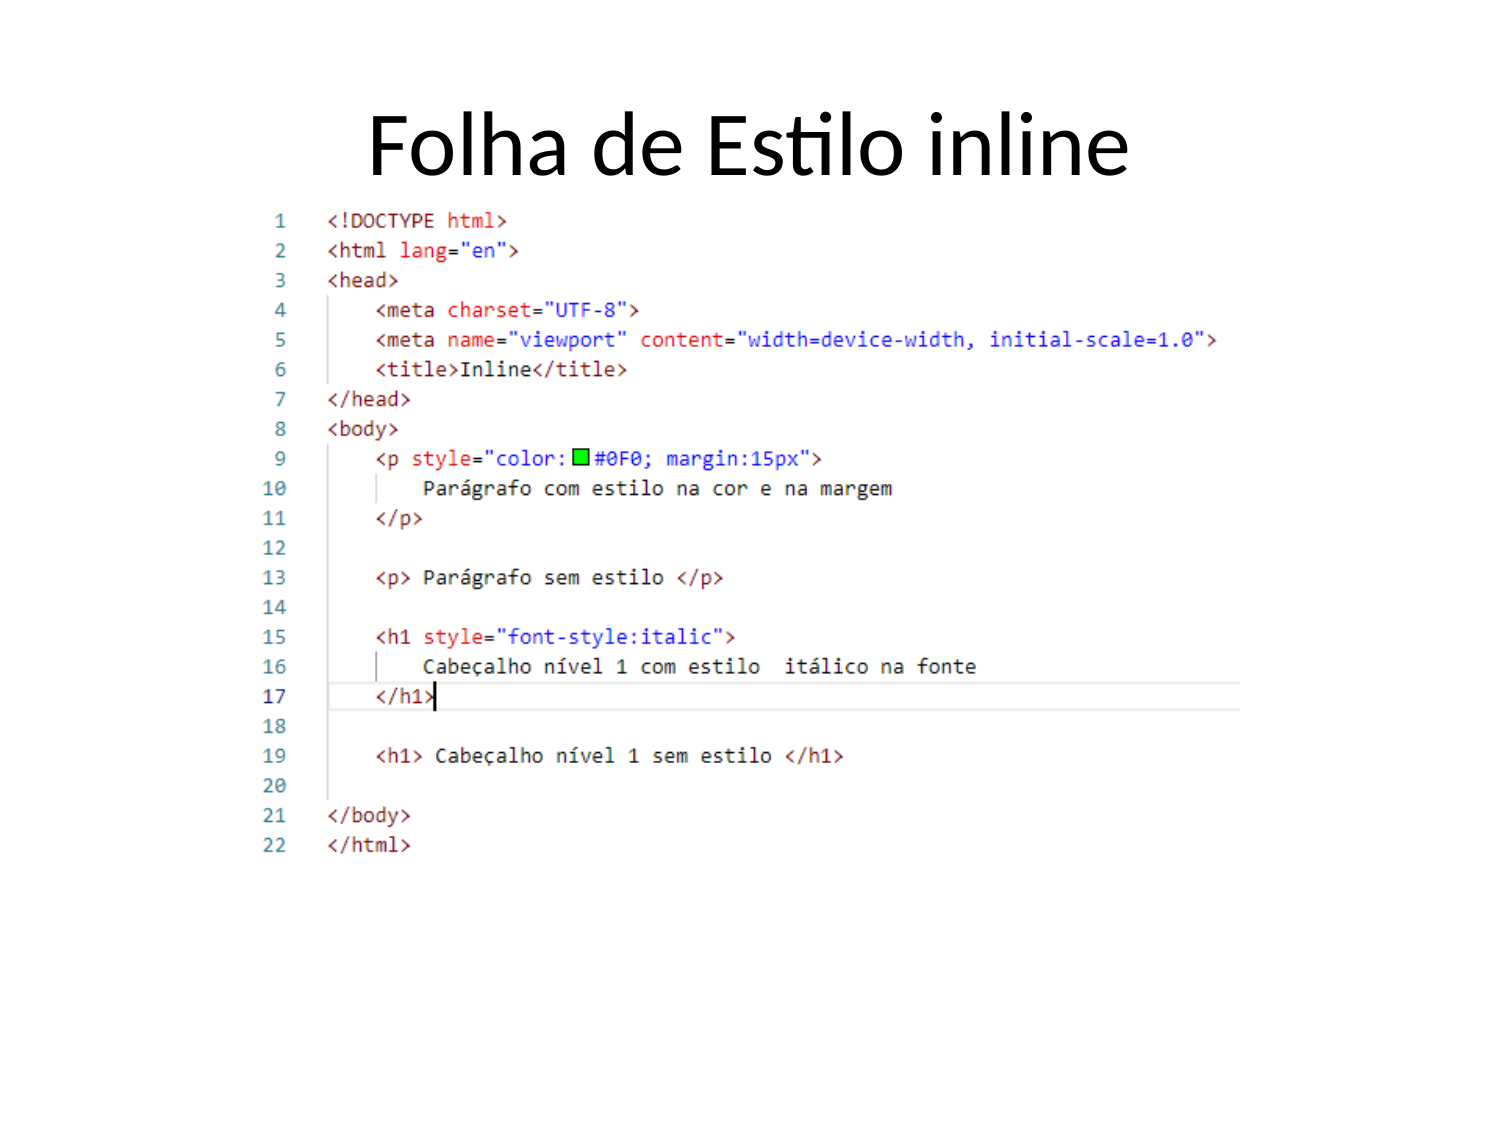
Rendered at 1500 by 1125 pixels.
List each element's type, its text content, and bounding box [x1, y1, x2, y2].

picture [259, 203, 1241, 922]
title Folha de Estilo inline [75, 45, 1425, 233]
